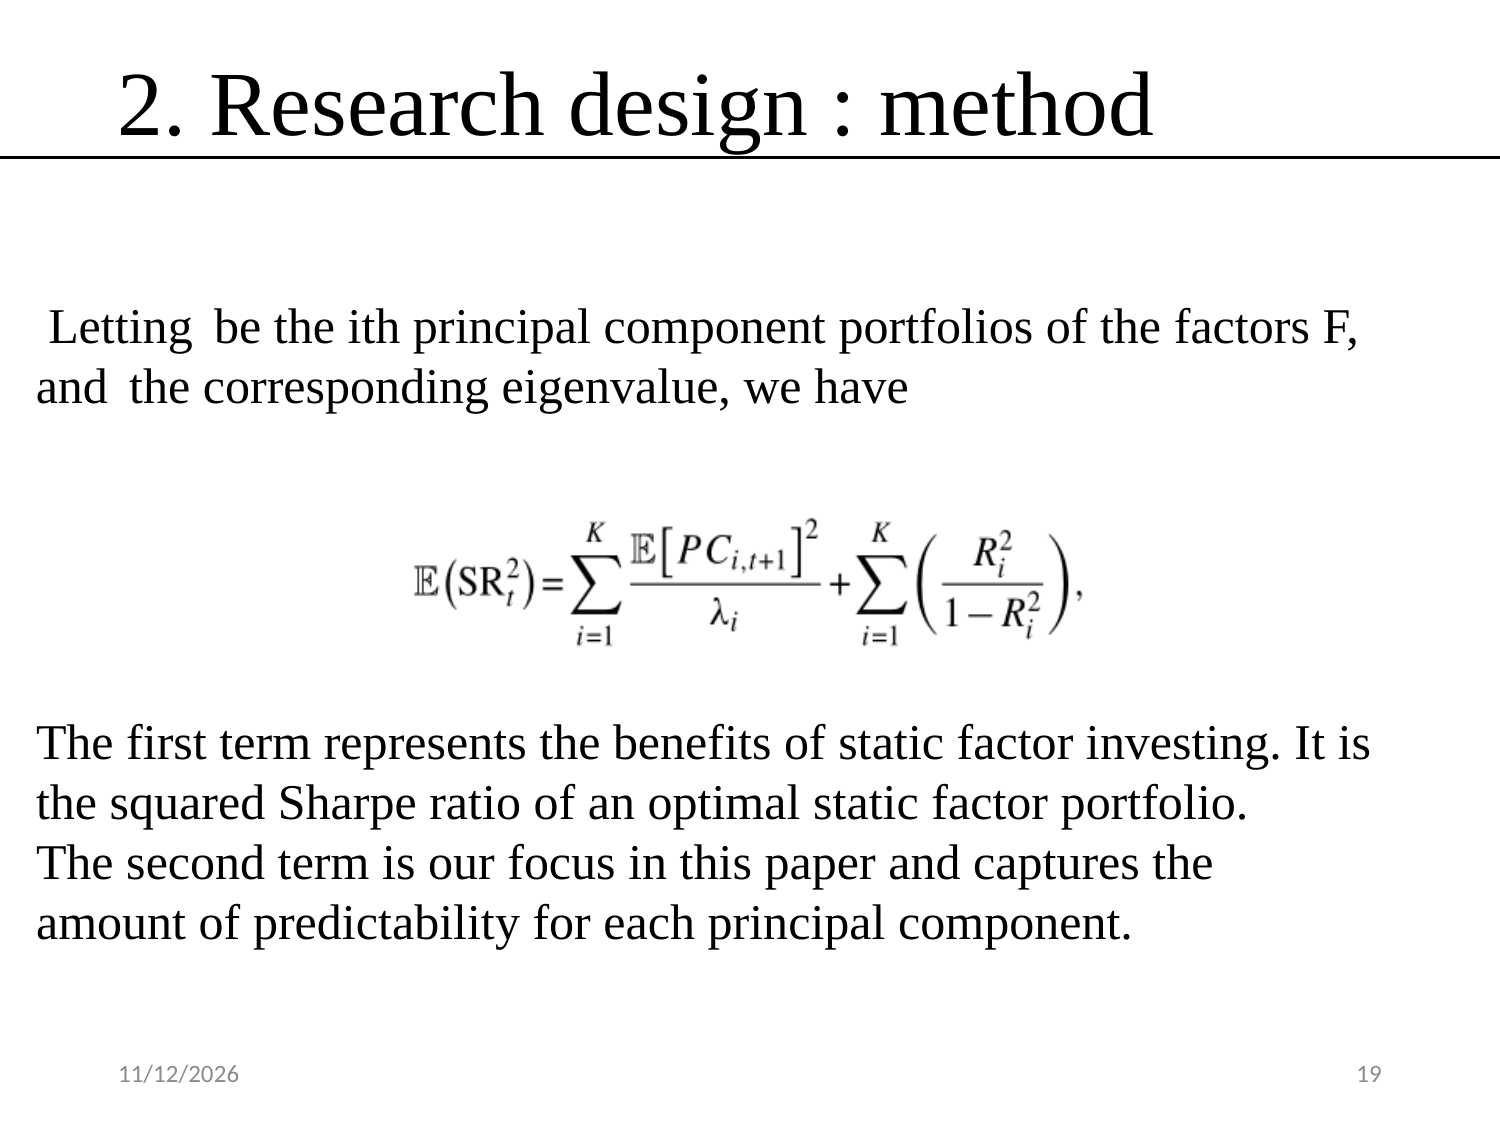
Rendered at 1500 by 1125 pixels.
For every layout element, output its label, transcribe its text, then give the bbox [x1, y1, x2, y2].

slide_number 19 [1059, 1042, 1397, 1103]
text_box The first term represents the benefits of static factor investing. It is the squared Sharpe ratio of an optimal static factor portfolio. The second term is our focus in this paper and captures the amount of predictability for each principal component. [21, 702, 1389, 958]
text_box 2. Research design : method [103, 48, 1397, 153]
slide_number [103, 1042, 441, 1103]
picture [377, 500, 1139, 667]
